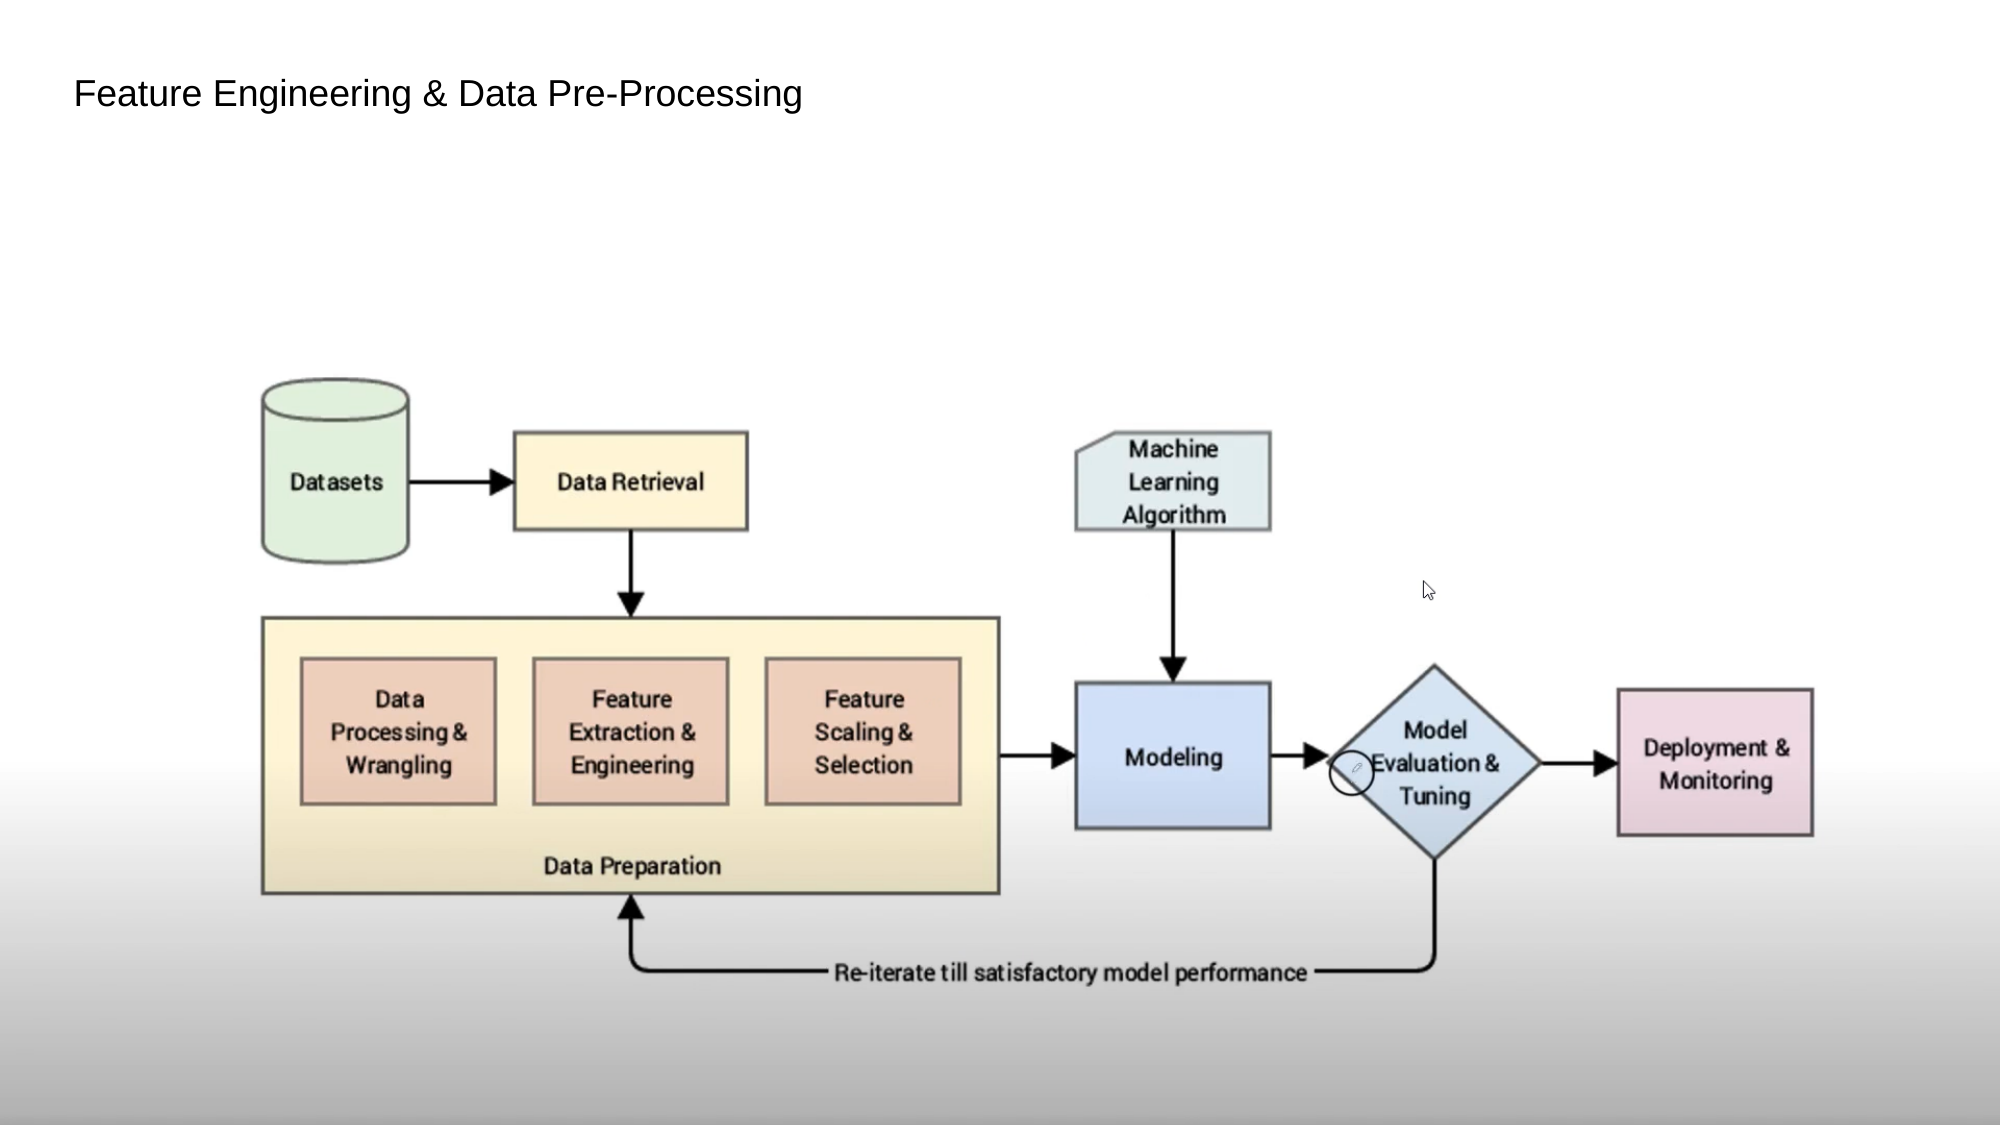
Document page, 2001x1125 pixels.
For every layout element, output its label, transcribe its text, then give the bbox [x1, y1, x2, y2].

picture [0, 258, 2000, 1125]
text_box Feature Engineering & Data Pre-Processing [58, 61, 1013, 122]
